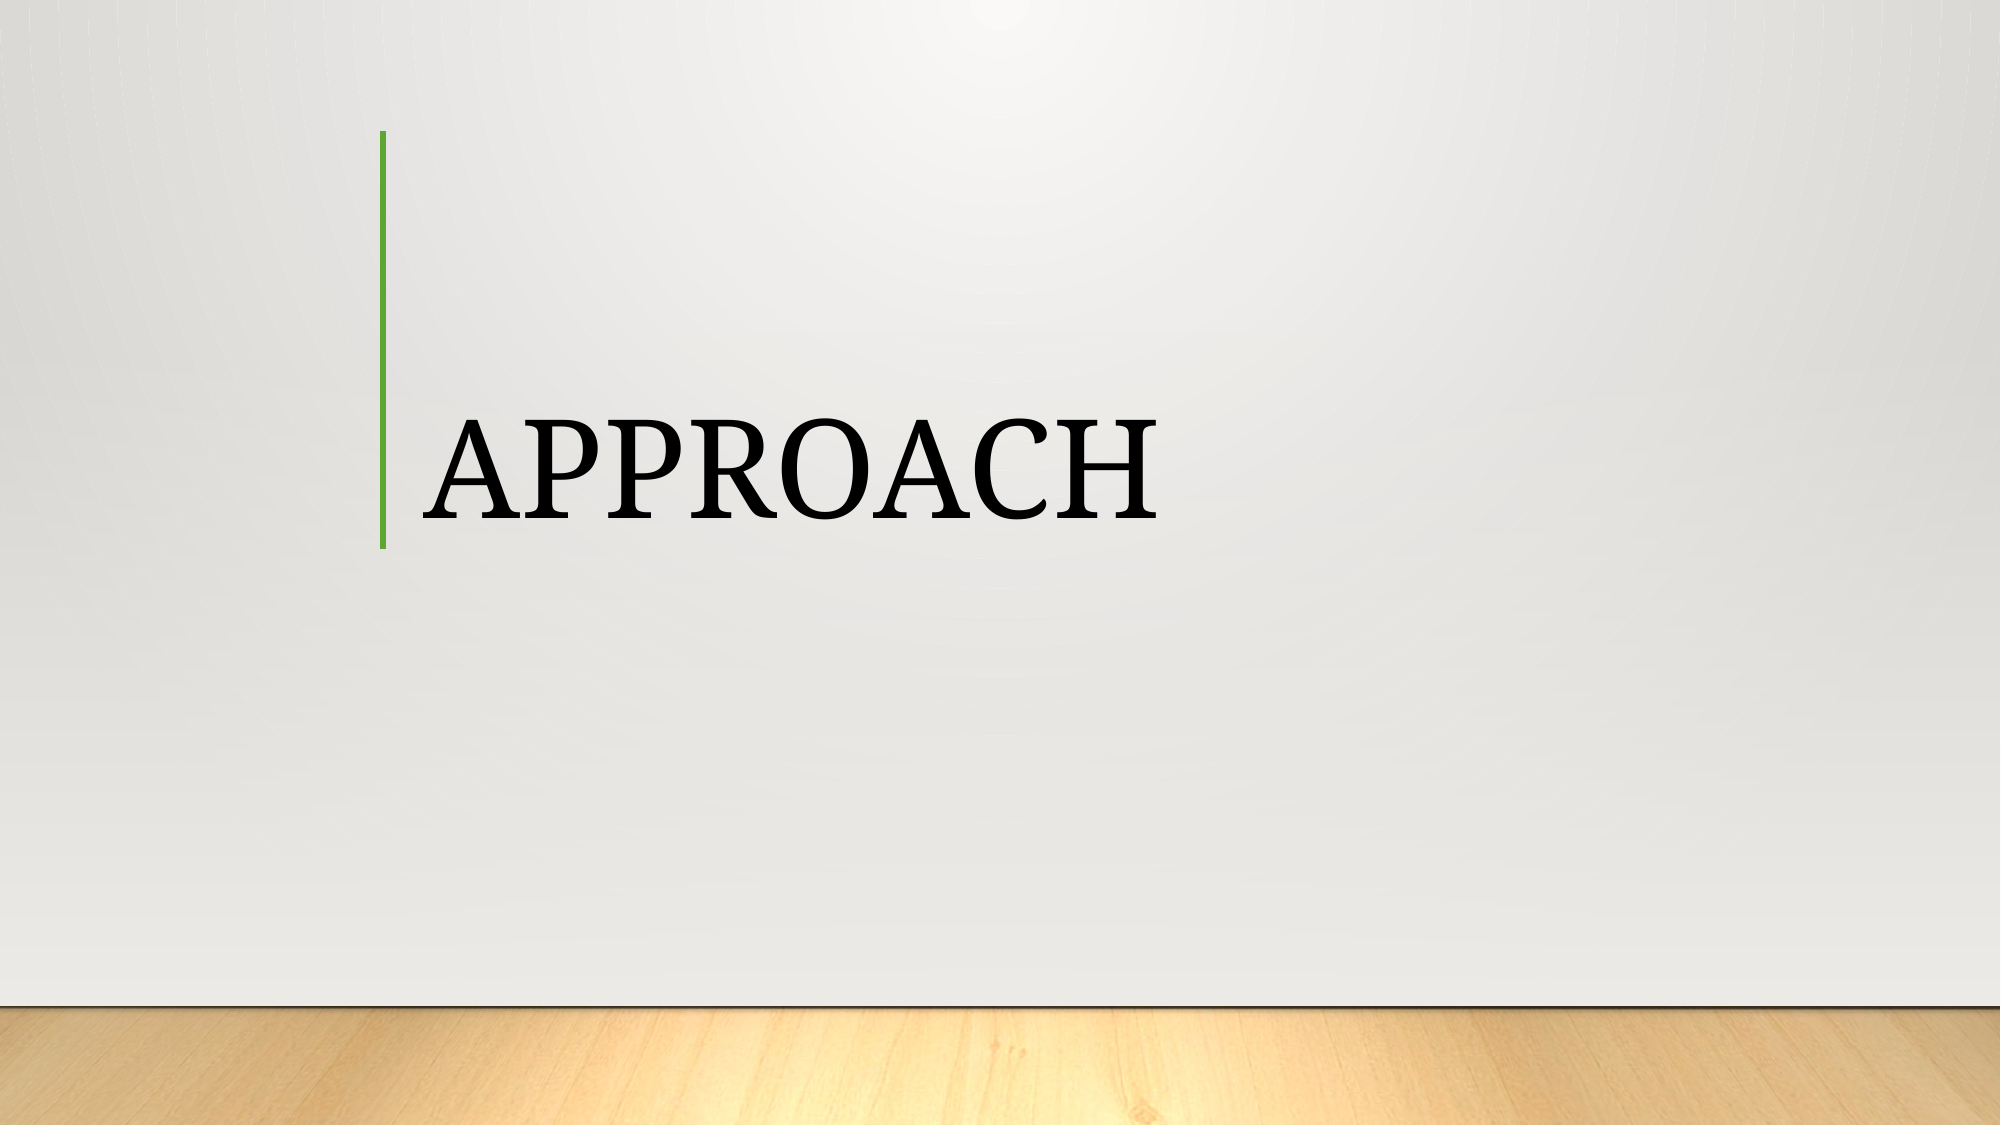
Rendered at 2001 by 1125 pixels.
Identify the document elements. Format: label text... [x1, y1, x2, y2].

picture [0, 1006, 2000, 1125]
title APPROACH [408, 131, 1814, 549]
